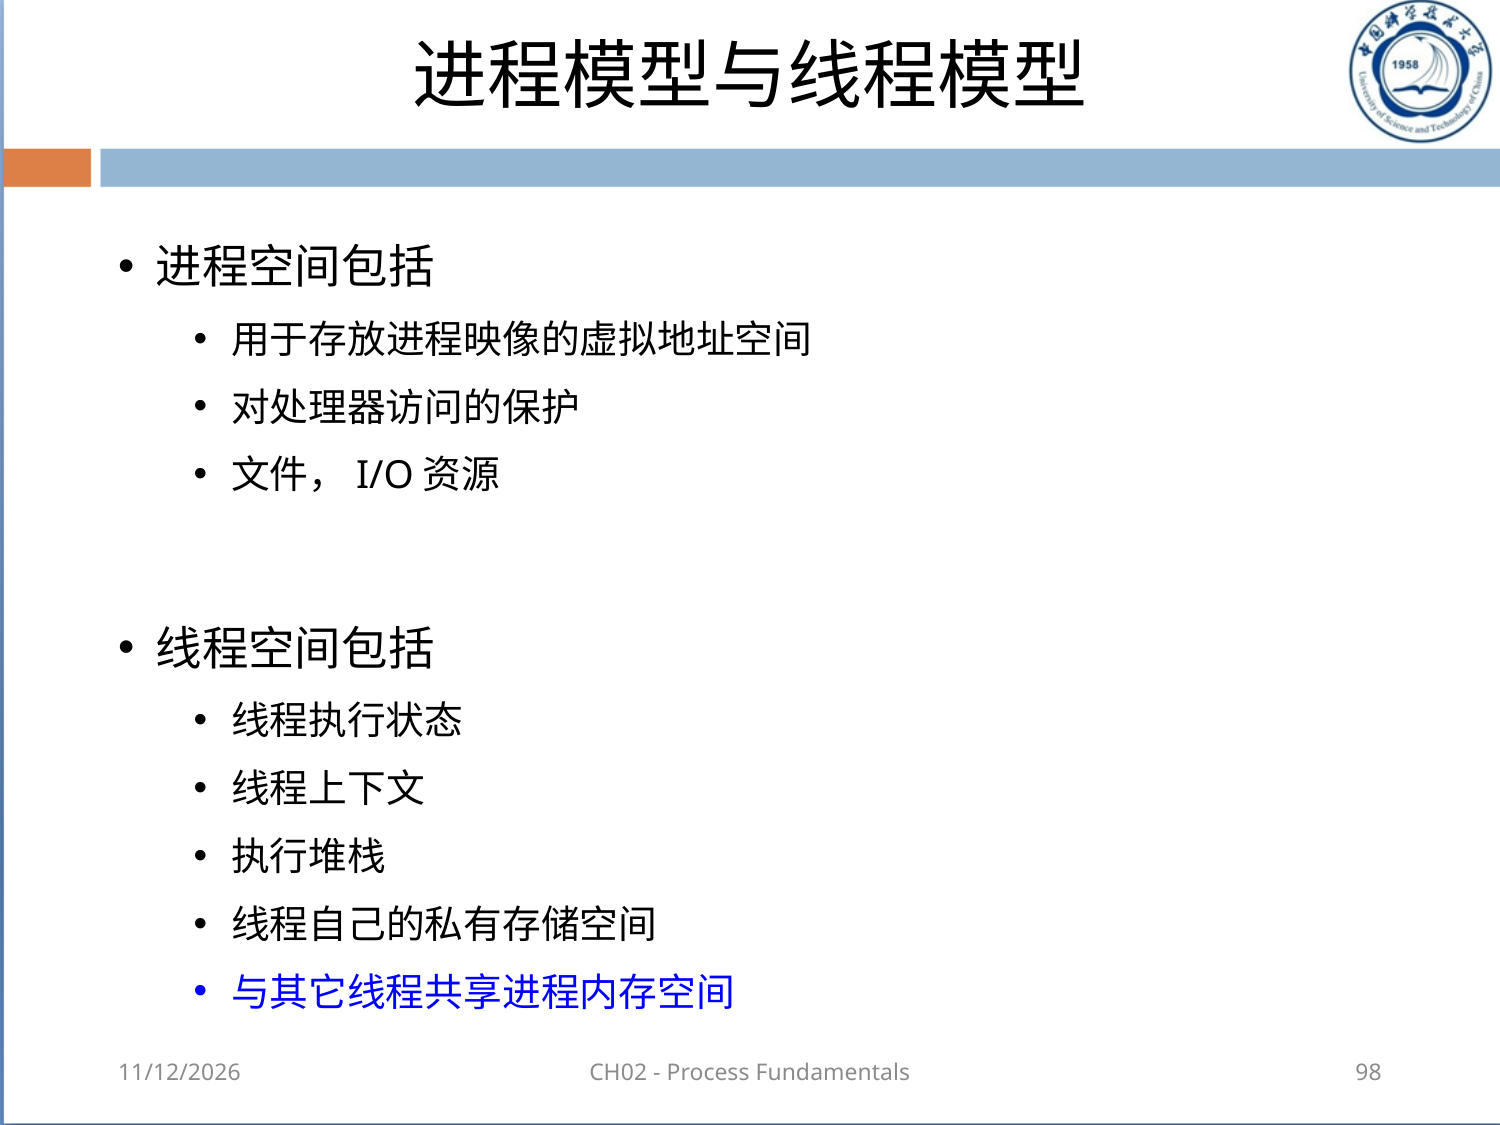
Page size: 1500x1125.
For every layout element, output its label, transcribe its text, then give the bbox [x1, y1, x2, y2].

picture [0, 0, 1500, 1125]
slide_number 98 [1059, 1042, 1397, 1103]
footer CH02 - Process Fundamentals [496, 1042, 1004, 1103]
list 进程空间包括 用于存放进程映像的虚拟地址空间 对处理器访问的保护 文件，I/O资源 线程空间包括 线程执行状态 线程上下文 执行堆栈 线程自己的私有存储空间 与其它线程共享进程内存空间 [103, 216, 1397, 1023]
title 进程模型与线程模型 [103, 21, 1397, 136]
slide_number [103, 1042, 441, 1103]
